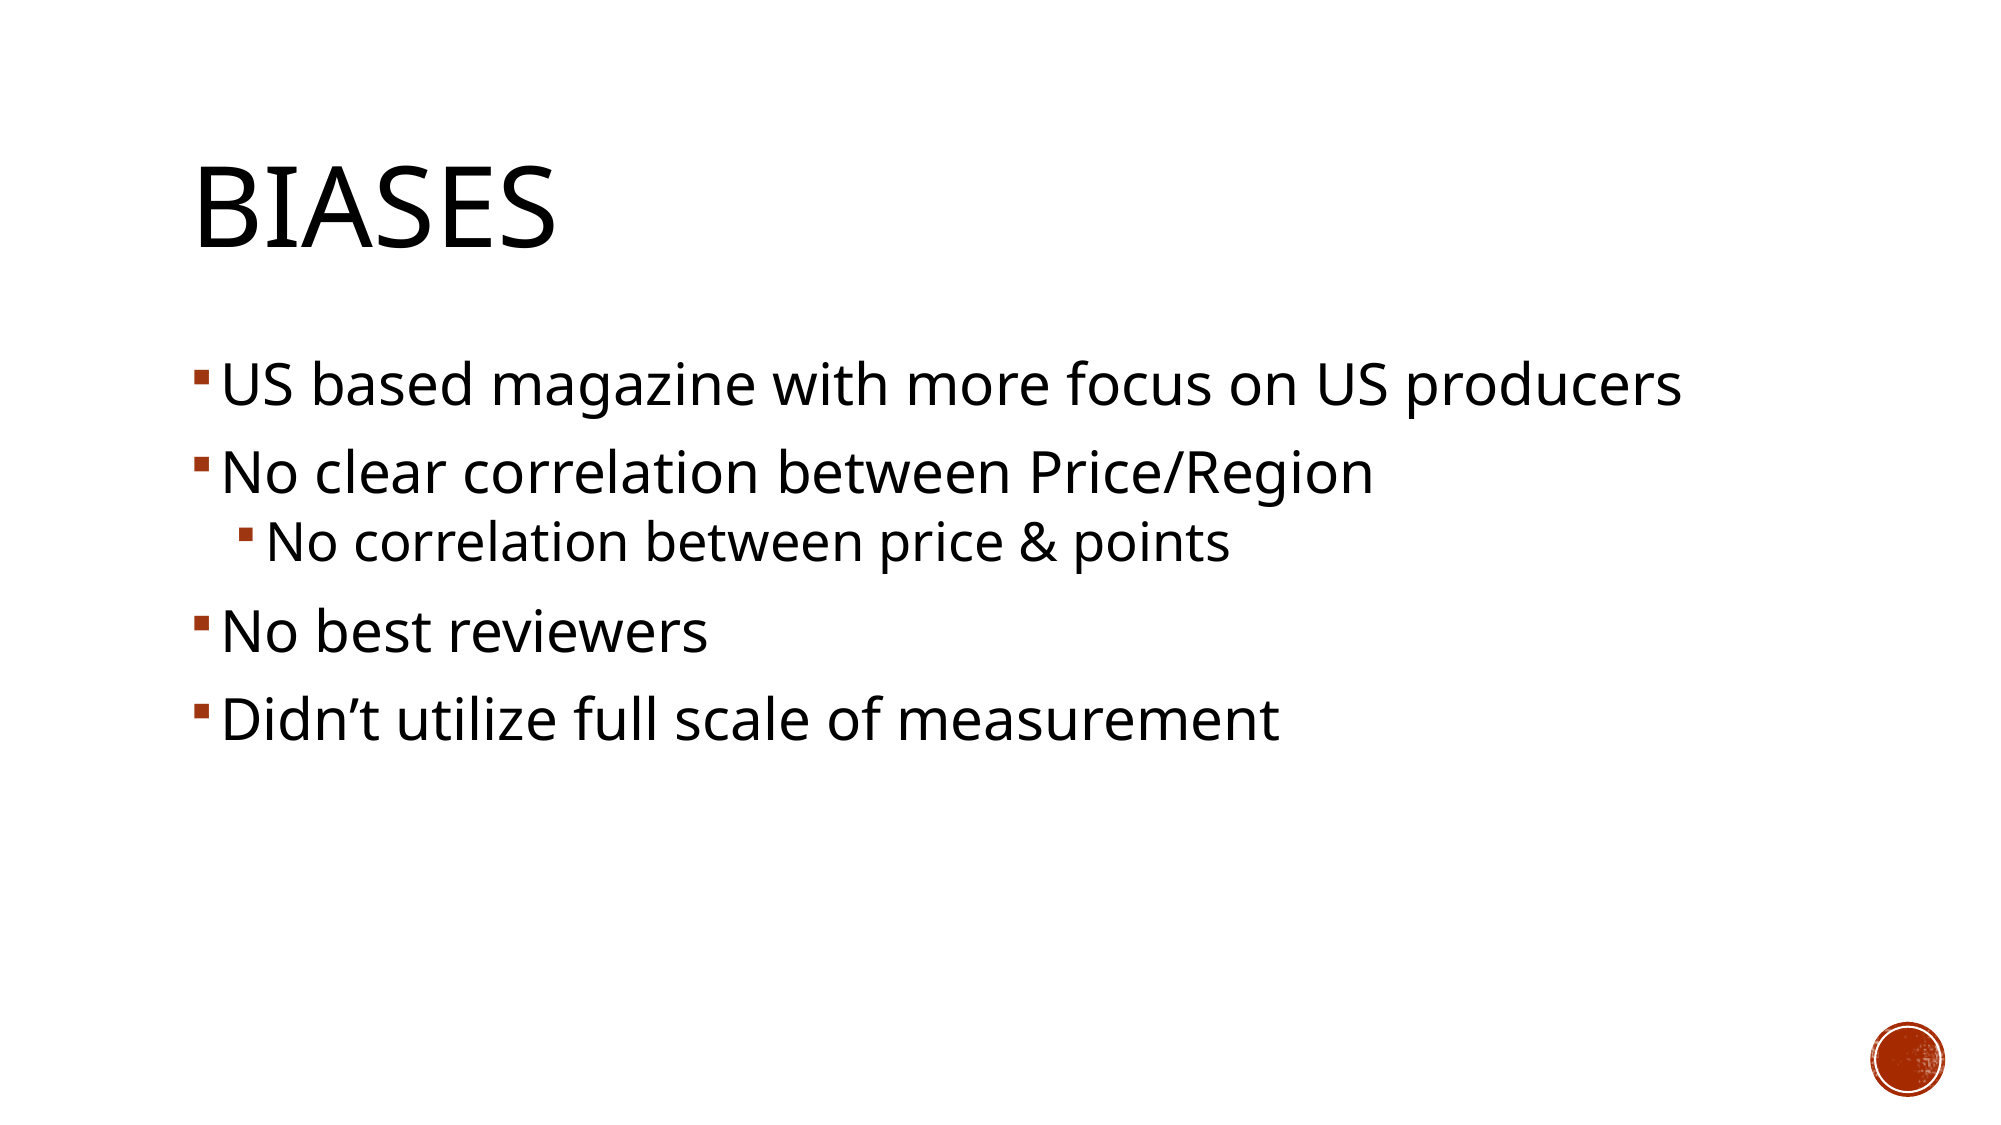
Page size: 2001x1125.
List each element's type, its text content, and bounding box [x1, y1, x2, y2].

list US based magazine with more focus on US producers No clear correlation between Price/Region No correlation between price & points No best reviewers Didn’t utilize full scale of measurement [175, 348, 1826, 1013]
title Biases [175, 79, 1826, 344]
